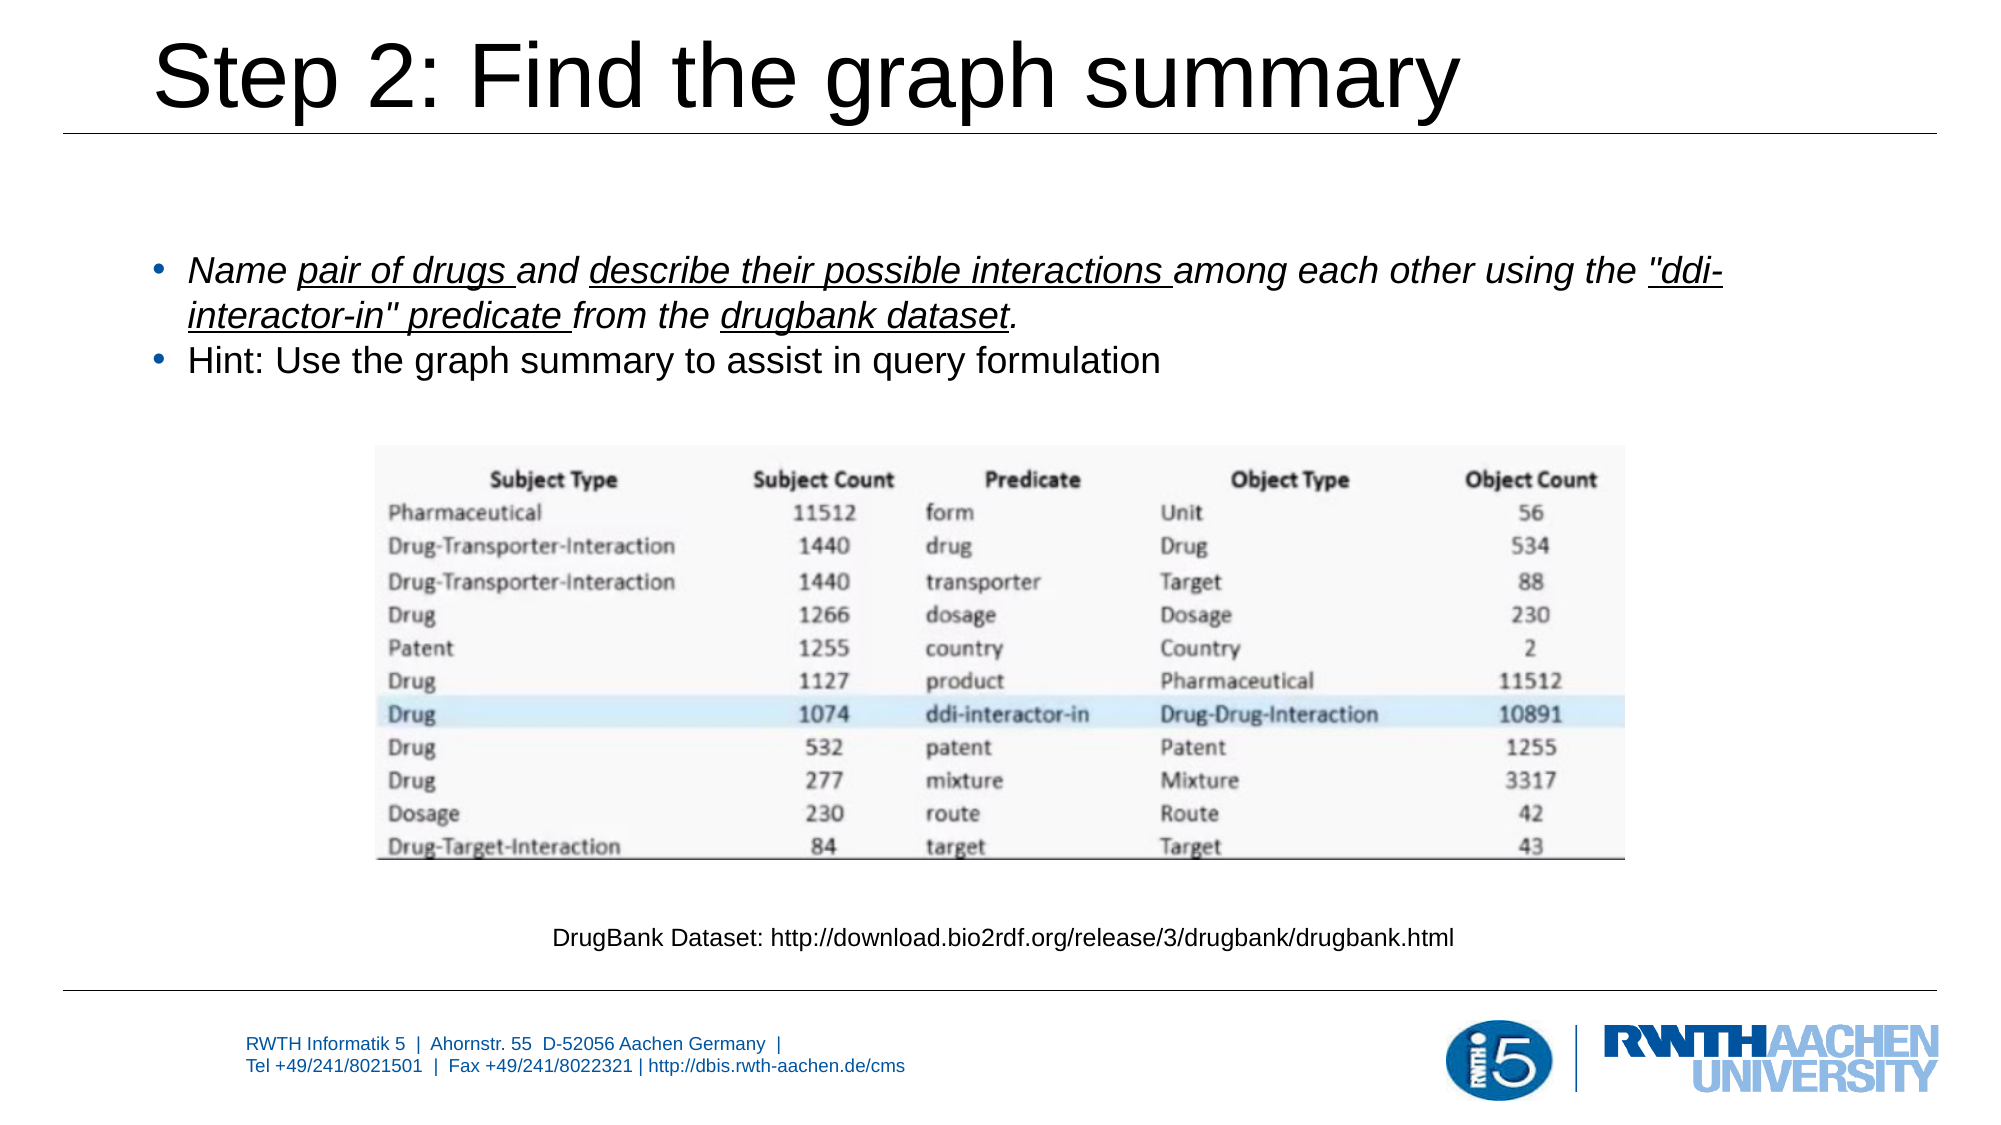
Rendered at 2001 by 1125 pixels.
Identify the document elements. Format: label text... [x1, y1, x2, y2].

picture [1560, 991, 1966, 1125]
text_box DrugBank Dataset: http://download.bio2rdf.org/release/3/drugbank/drugbank.html [537, 913, 2000, 959]
picture [375, 445, 1625, 860]
list Name pair of drugs and describe their possible interactions among each other using the "ddi-interactor-in" predicate from the drugbank dataset. Hint: Use the graph summary to assist in query formulation [137, 238, 1863, 1014]
picture [1446, 1020, 1554, 1101]
title Step 2: Find the graph summary [137, 21, 1863, 238]
